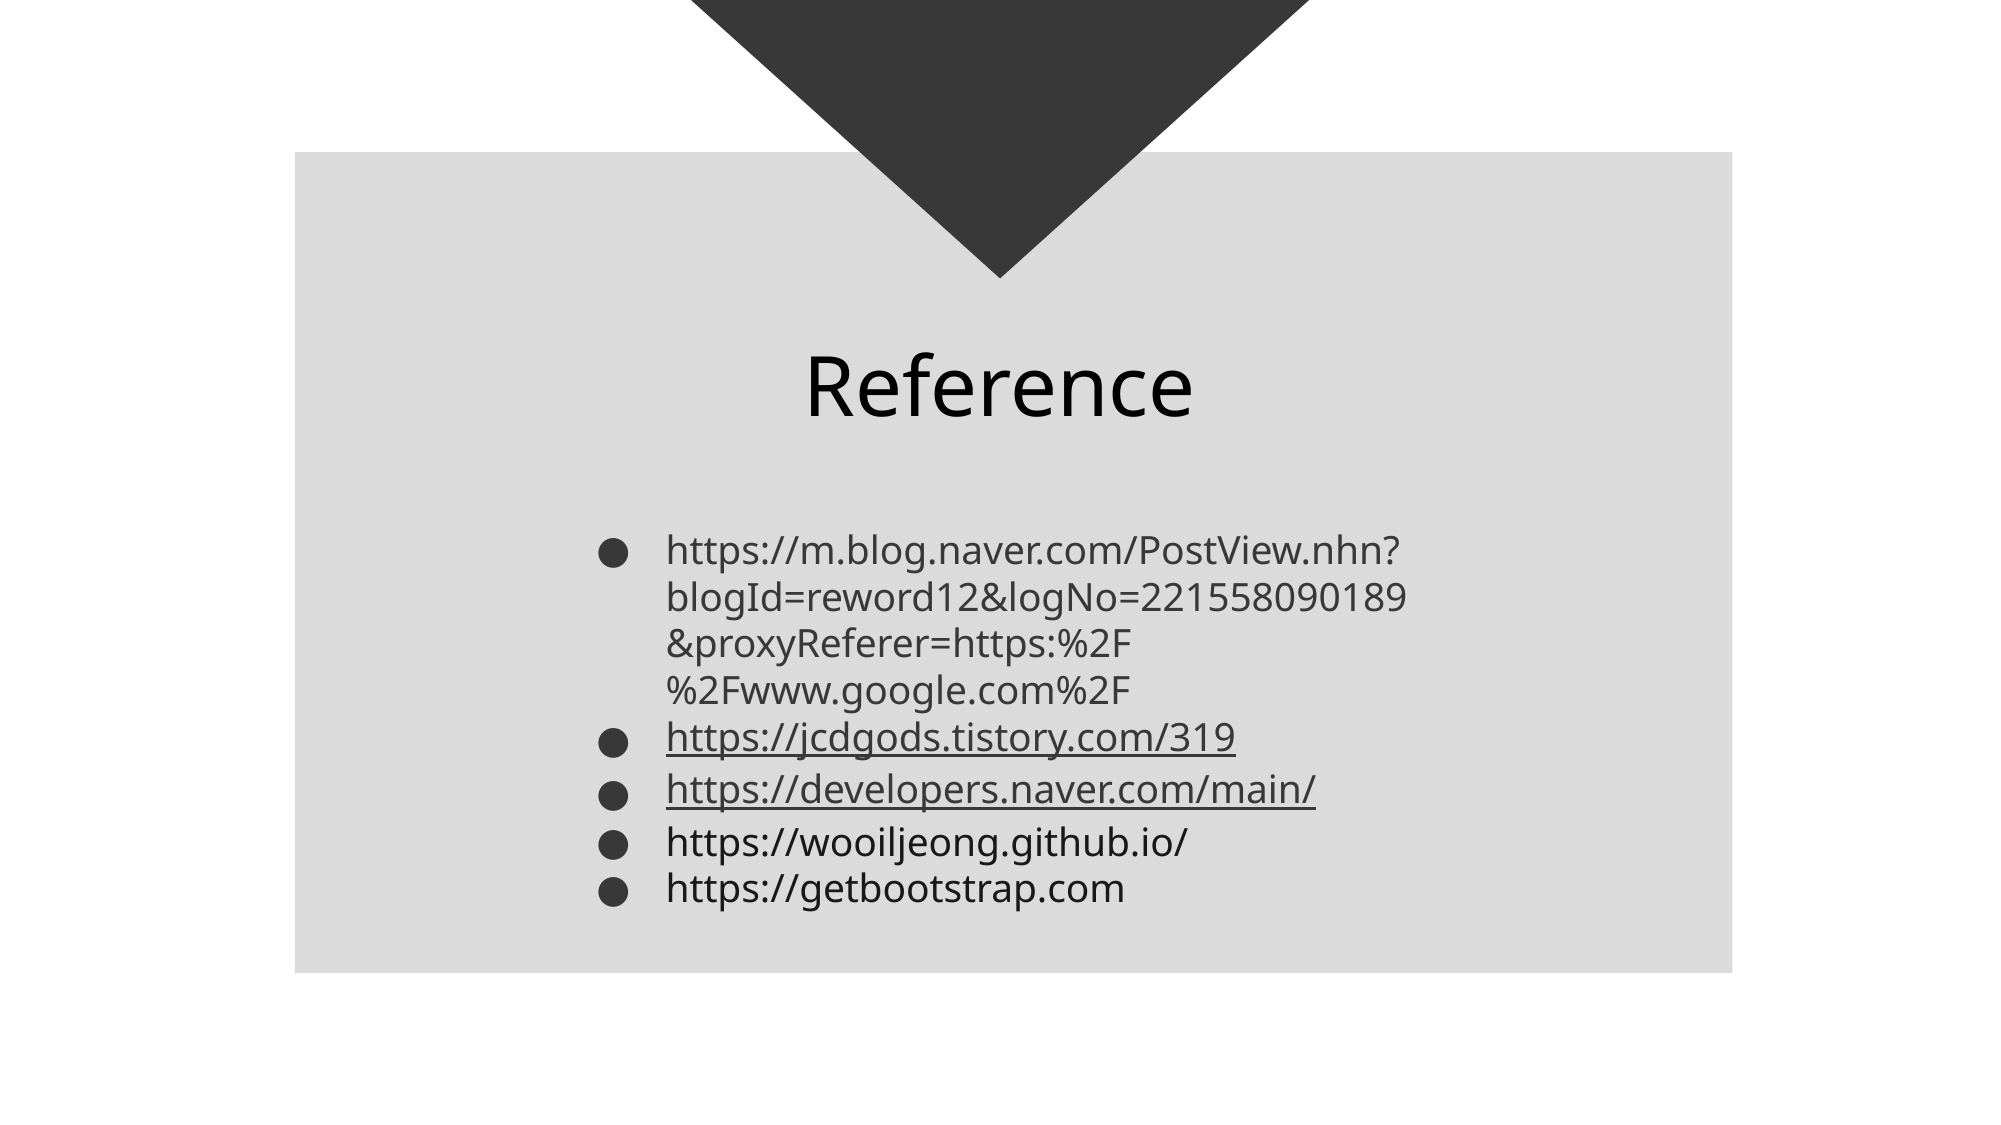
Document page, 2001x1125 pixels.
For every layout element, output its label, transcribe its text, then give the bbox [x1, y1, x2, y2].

list https://m.blog.naver.com/PostView.nhn?blogId=reword12&logNo=221558090189&proxyReferer=https:%2F%2Fwww.google.com%2F https://jcdgods.tistory.com/319 https://developers.naver.com/main/ https://wooiljeong.github.io/ https://getbootstrap.com [550, 510, 1450, 892]
title Reference [369, 318, 1631, 434]
